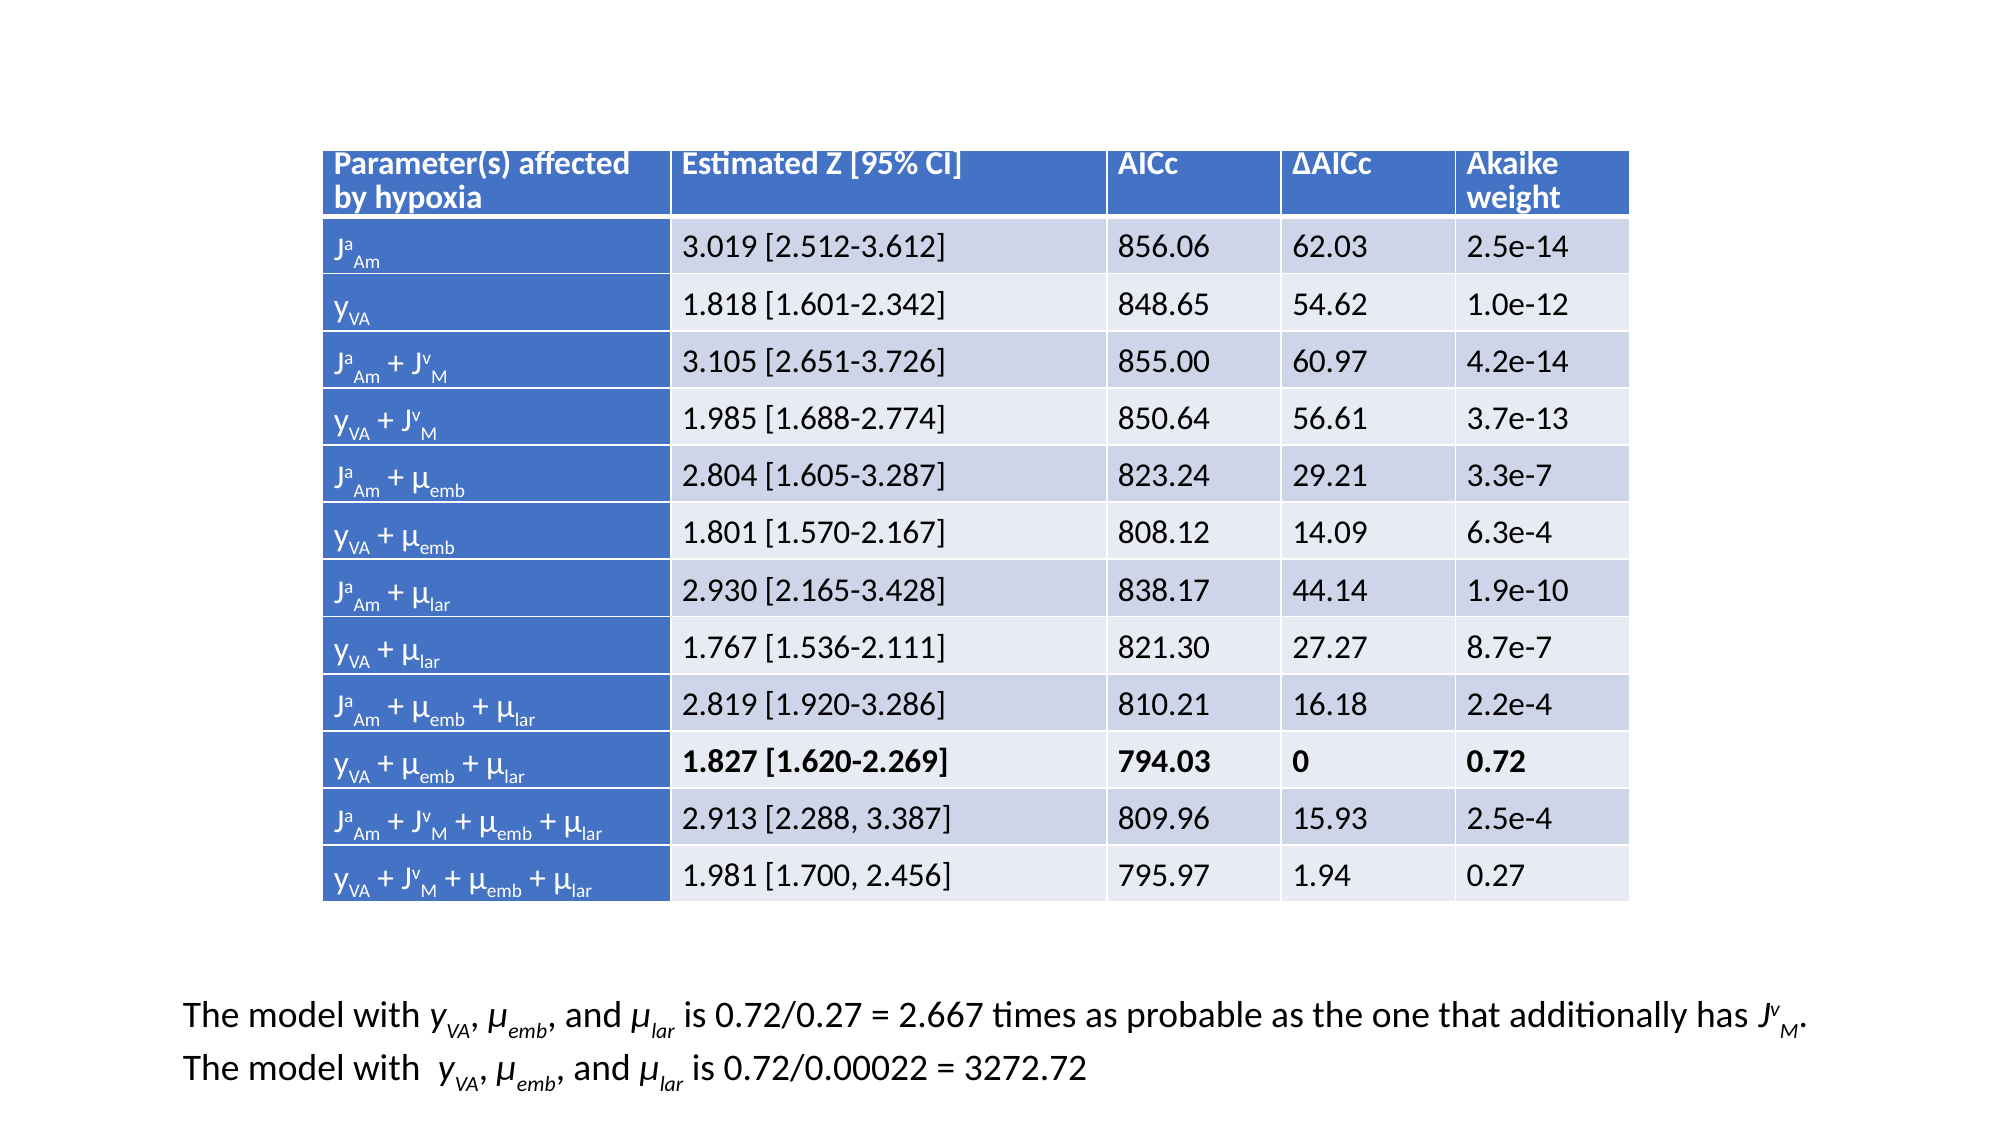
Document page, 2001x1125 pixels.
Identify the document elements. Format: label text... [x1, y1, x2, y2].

table_cell 6.3e-4 [1456, 503, 1629, 558]
table_cell 808.12 [1108, 503, 1280, 558]
table_cell 850.64 [1108, 389, 1280, 444]
table_cell 1.801 [1.570-2.167] [672, 503, 1106, 558]
table_cell 2.913 [2.288, 3.387] [672, 789, 1106, 844]
table_cell 2.5e-4 [1456, 789, 1629, 844]
table_header Estimated Z [95% CI] [672, 151, 1106, 214]
table_cell JaAm + μemb [323, 446, 670, 501]
table_header Akaike weight [1456, 151, 1629, 214]
table_cell 2.2e-4 [1456, 675, 1629, 730]
table_cell 14.09 [1282, 503, 1455, 558]
table_cell 2.5e-14 [1456, 219, 1629, 273]
table_cell 848.65 [1108, 274, 1280, 330]
table_cell 1.94 [1282, 846, 1455, 901]
table_cell JaAm + μemb + μlar [323, 675, 670, 730]
table_cell 855.00 [1108, 332, 1280, 387]
table_cell JaAm + μ­lar [323, 560, 670, 616]
table_cell 4.2e-14 [1456, 332, 1629, 387]
table_cell 44.14 [1282, 560, 1455, 616]
table_cell 823.24 [1108, 446, 1280, 501]
table_cell 15.93 [1282, 789, 1455, 844]
table_cell 810.21 [1108, 675, 1280, 730]
table_cell 0.27 [1456, 846, 1629, 901]
table_cell 809.96 [1108, 789, 1280, 844]
table_cell 2.819 [1.920-3.286] [672, 675, 1106, 730]
table_cell 60.97 [1282, 332, 1455, 387]
table_cell 0 [1282, 732, 1455, 787]
table_cell 1.0e-12 [1456, 274, 1629, 330]
table_cell 62.03 [1282, 219, 1455, 273]
table_header ΔAICc [1282, 151, 1455, 214]
table_cell 3.105 [2.651-3.726] [672, 332, 1106, 387]
text_box The model with yVA, μemb, and μlar is 0.72/0.27 = 2.667 times as probable as the one that additionally has JvM. The model with yVA, μemb, and μlar is 0.72/0.00022 = 3272.72 [168, 982, 1824, 1104]
table_cell 0.72 [1456, 732, 1629, 787]
table_cell yVA + μemb [323, 503, 670, 558]
table_cell 1.827 [1.620-2.269] [672, 732, 1106, 787]
table_cell 1.985 [1.688-2.774] [672, 389, 1106, 444]
table_cell 3.7e-13 [1456, 389, 1629, 444]
table_header Parameter(s) affected by hypoxia [323, 151, 670, 214]
table_cell 3.019 [2.512-3.612] [672, 219, 1106, 273]
table_header AICc [1108, 151, 1280, 214]
table_cell JaAm [323, 219, 670, 273]
table_cell 838.17 [1108, 560, 1280, 616]
table_cell 794.03 [1108, 732, 1280, 787]
table_cell 1.818 [1.601-2.342] [672, 274, 1106, 330]
table_cell 56.61 [1282, 389, 1455, 444]
table_cell JaAm + JvM [323, 332, 670, 387]
table_cell yVA + JvM [323, 389, 670, 444]
table_cell yVA [323, 274, 670, 330]
table_cell 27.27 [1282, 617, 1455, 673]
table_cell 1.981 [1.700, 2.456] [672, 846, 1106, 901]
table_cell yVA + JvM + μemb + μlar [323, 846, 670, 901]
table_cell JaAm + JvM + μemb + μlar [323, 789, 670, 844]
table_cell 1.767 [1.536-2.111] [672, 617, 1106, 673]
table_cell 3.3e-7 [1456, 446, 1629, 501]
table_cell 2.804 [1.605-3.287] [672, 446, 1106, 501]
table_cell 856.06 [1108, 219, 1280, 273]
table_cell 8.7e-7 [1456, 617, 1629, 673]
table_cell 821.30 [1108, 617, 1280, 673]
table_cell 16.18 [1282, 675, 1455, 730]
table_cell 29.21 [1282, 446, 1455, 501]
table_cell 795.97 [1108, 846, 1280, 901]
table_cell yVA + μlar [323, 617, 670, 673]
table_cell 2.930 [2.165-3.428] [672, 560, 1106, 616]
table_cell yVA + μemb + μlar [323, 732, 670, 787]
table_cell 1.9e-10 [1456, 560, 1629, 616]
table_cell 54.62 [1282, 274, 1455, 330]
